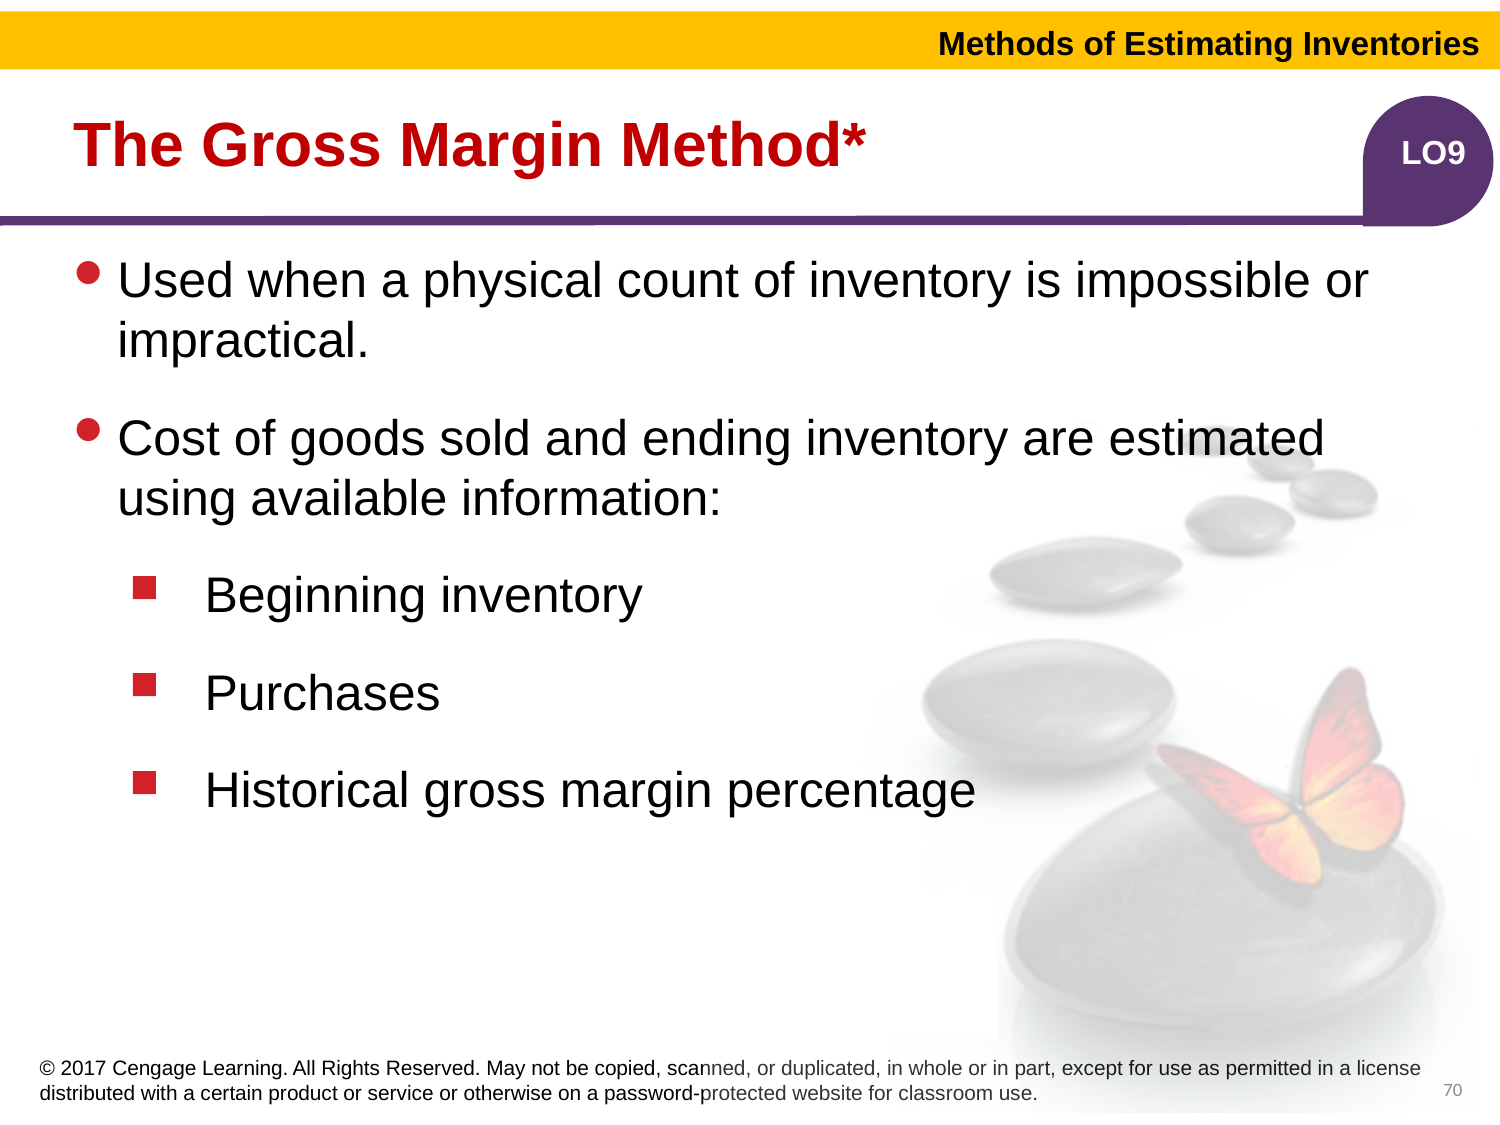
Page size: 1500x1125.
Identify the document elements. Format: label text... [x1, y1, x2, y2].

picture [793, 1064, 802, 1075]
picture [980, 1064, 986, 1075]
picture [1128, 1060, 1134, 1075]
picture [769, 1064, 775, 1075]
picture [976, 1089, 991, 1100]
picture [808, 1089, 818, 1100]
picture [999, 1089, 1008, 1100]
picture [846, 1062, 852, 1075]
picture [748, 1089, 757, 1100]
picture [969, 1064, 979, 1075]
picture [1074, 1064, 1083, 1075]
picture [704, 1089, 711, 1100]
picture [886, 1089, 892, 1100]
picture [782, 1060, 791, 1075]
picture [776, 1085, 785, 1100]
picture [875, 1089, 885, 1100]
picture [704, 1064, 709, 1075]
picture [1026, 1064, 1037, 1075]
picture [757, 1087, 763, 1100]
picture [998, 1064, 1007, 1075]
picture [1021, 1089, 1031, 1100]
slide_number 70 [1139, 1047, 1478, 1108]
picture [852, 1089, 862, 1100]
picture [914, 1089, 934, 1100]
picture [712, 1089, 718, 1100]
picture [1117, 1062, 1123, 1075]
picture [952, 1064, 962, 1075]
picture [868, 1085, 874, 1100]
picture [1106, 1064, 1116, 1079]
picture [924, 1060, 933, 1075]
text_box LO9 [1386, 124, 1481, 179]
picture [825, 1064, 834, 1075]
picture [1038, 1062, 1050, 1075]
picture [965, 1089, 975, 1100]
list Used when a physical count of inventory is impossible or impractical. Cost of goods sold and ending inventory are estimated using available information: Beginning inventory Purchases Historical gross margin percentage [58, 240, 1439, 1014]
picture [953, 1089, 963, 1100]
picture [1135, 1064, 1139, 1075]
picture [908, 1064, 923, 1075]
title The Gross Margin Method* [58, 90, 1397, 202]
picture [1062, 1064, 1072, 1075]
picture [831, 1089, 840, 1100]
text_box Methods of Estimating Inventories [923, 15, 1496, 70]
picture [1095, 1064, 1105, 1075]
picture [864, 1060, 873, 1075]
picture [936, 1064, 946, 1075]
picture [734, 1060, 743, 1075]
picture [853, 1064, 863, 1075]
picture [946, 1089, 952, 1100]
picture [1011, 1089, 1020, 1100]
picture [764, 1089, 774, 1100]
picture [712, 1064, 721, 1075]
picture [1084, 1064, 1093, 1075]
picture [805, 1064, 815, 1079]
picture [723, 1064, 733, 1075]
picture [792, 1089, 807, 1100]
picture [758, 1064, 768, 1075]
picture [936, 1089, 945, 1100]
picture [730, 1087, 736, 1100]
picture [899, 1089, 908, 1100]
picture [719, 1089, 729, 1100]
picture [836, 1064, 847, 1075]
picture [845, 1087, 851, 1100]
picture [736, 1089, 746, 1100]
picture [1015, 1064, 1025, 1079]
picture [892, 1064, 901, 1075]
picture [819, 1085, 829, 1100]
